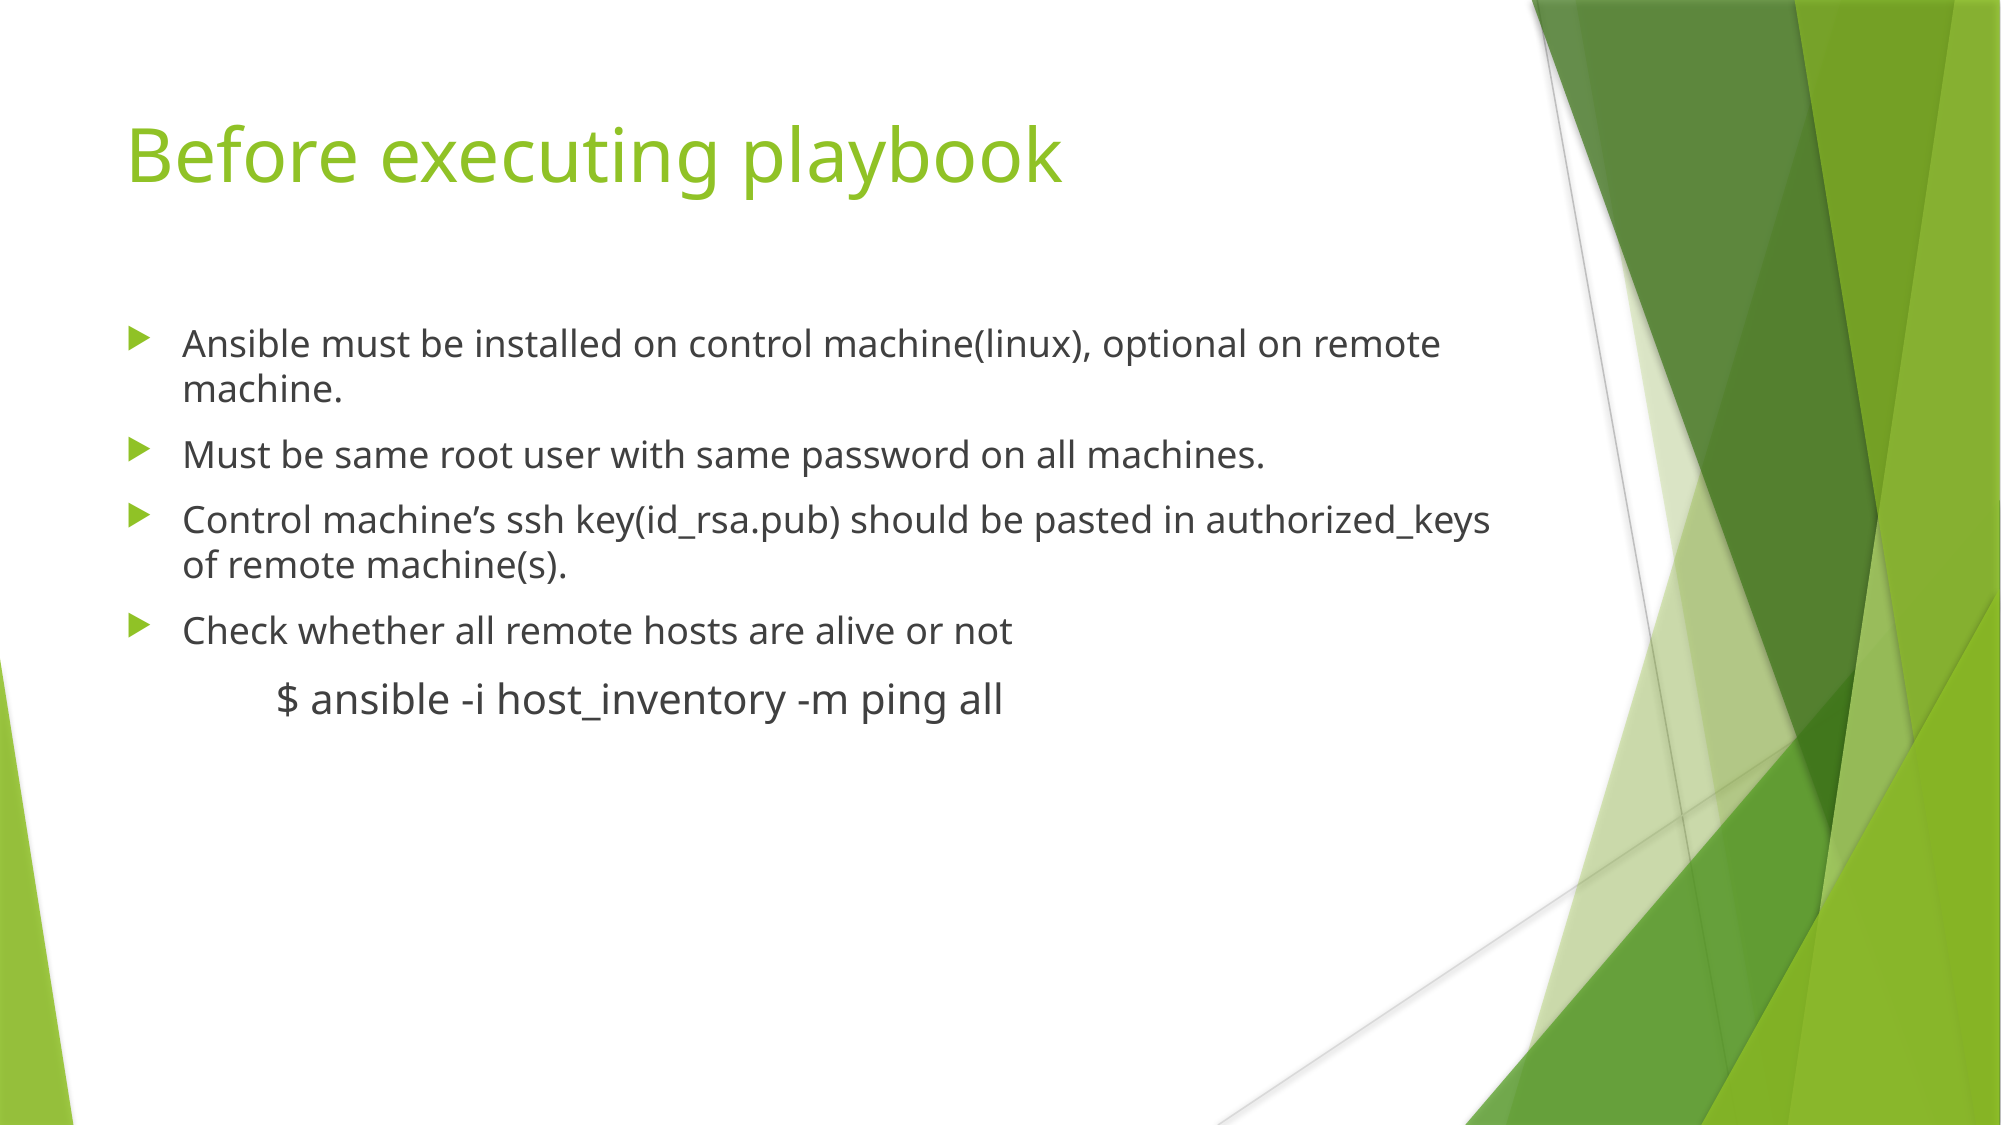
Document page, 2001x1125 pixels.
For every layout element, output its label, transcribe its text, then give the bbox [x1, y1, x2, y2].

text_box Before executing playbook [111, 99, 1522, 208]
text_box Ansible must be installed on control machine(linux), optional on remote machine. Must be same root user with same password on all machines. Control machine’s ssh key(id_rsa.pub) should be pasted in authorized_keys of remote machine(s). Check whether all remote hosts are alive or not $ ansible -i host_inventory -m ping all [111, 312, 1522, 949]
